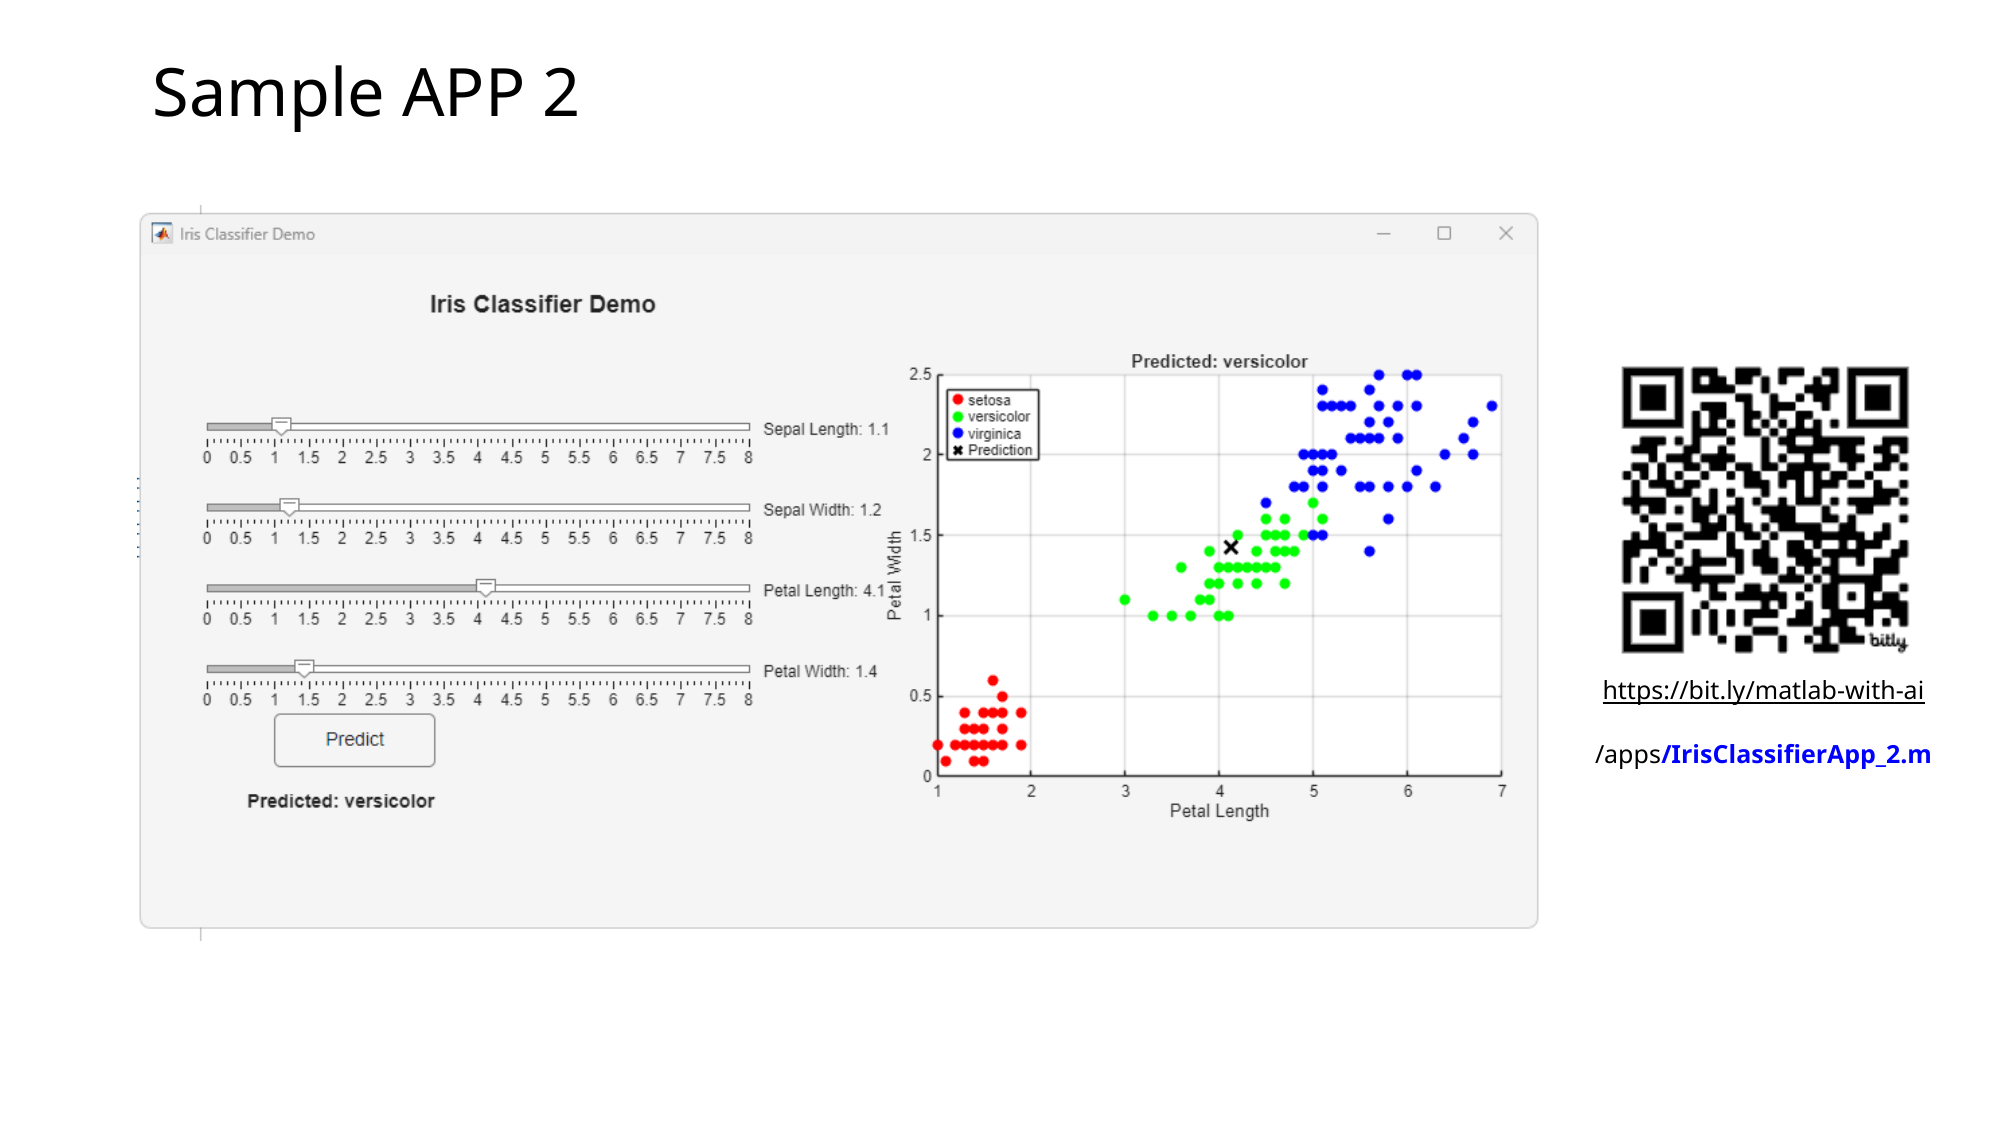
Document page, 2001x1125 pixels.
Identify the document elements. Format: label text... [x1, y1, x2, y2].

title Sample APP 2 [137, 38, 1863, 152]
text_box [1570, 350, 1958, 775]
picture [136, 204, 1548, 942]
